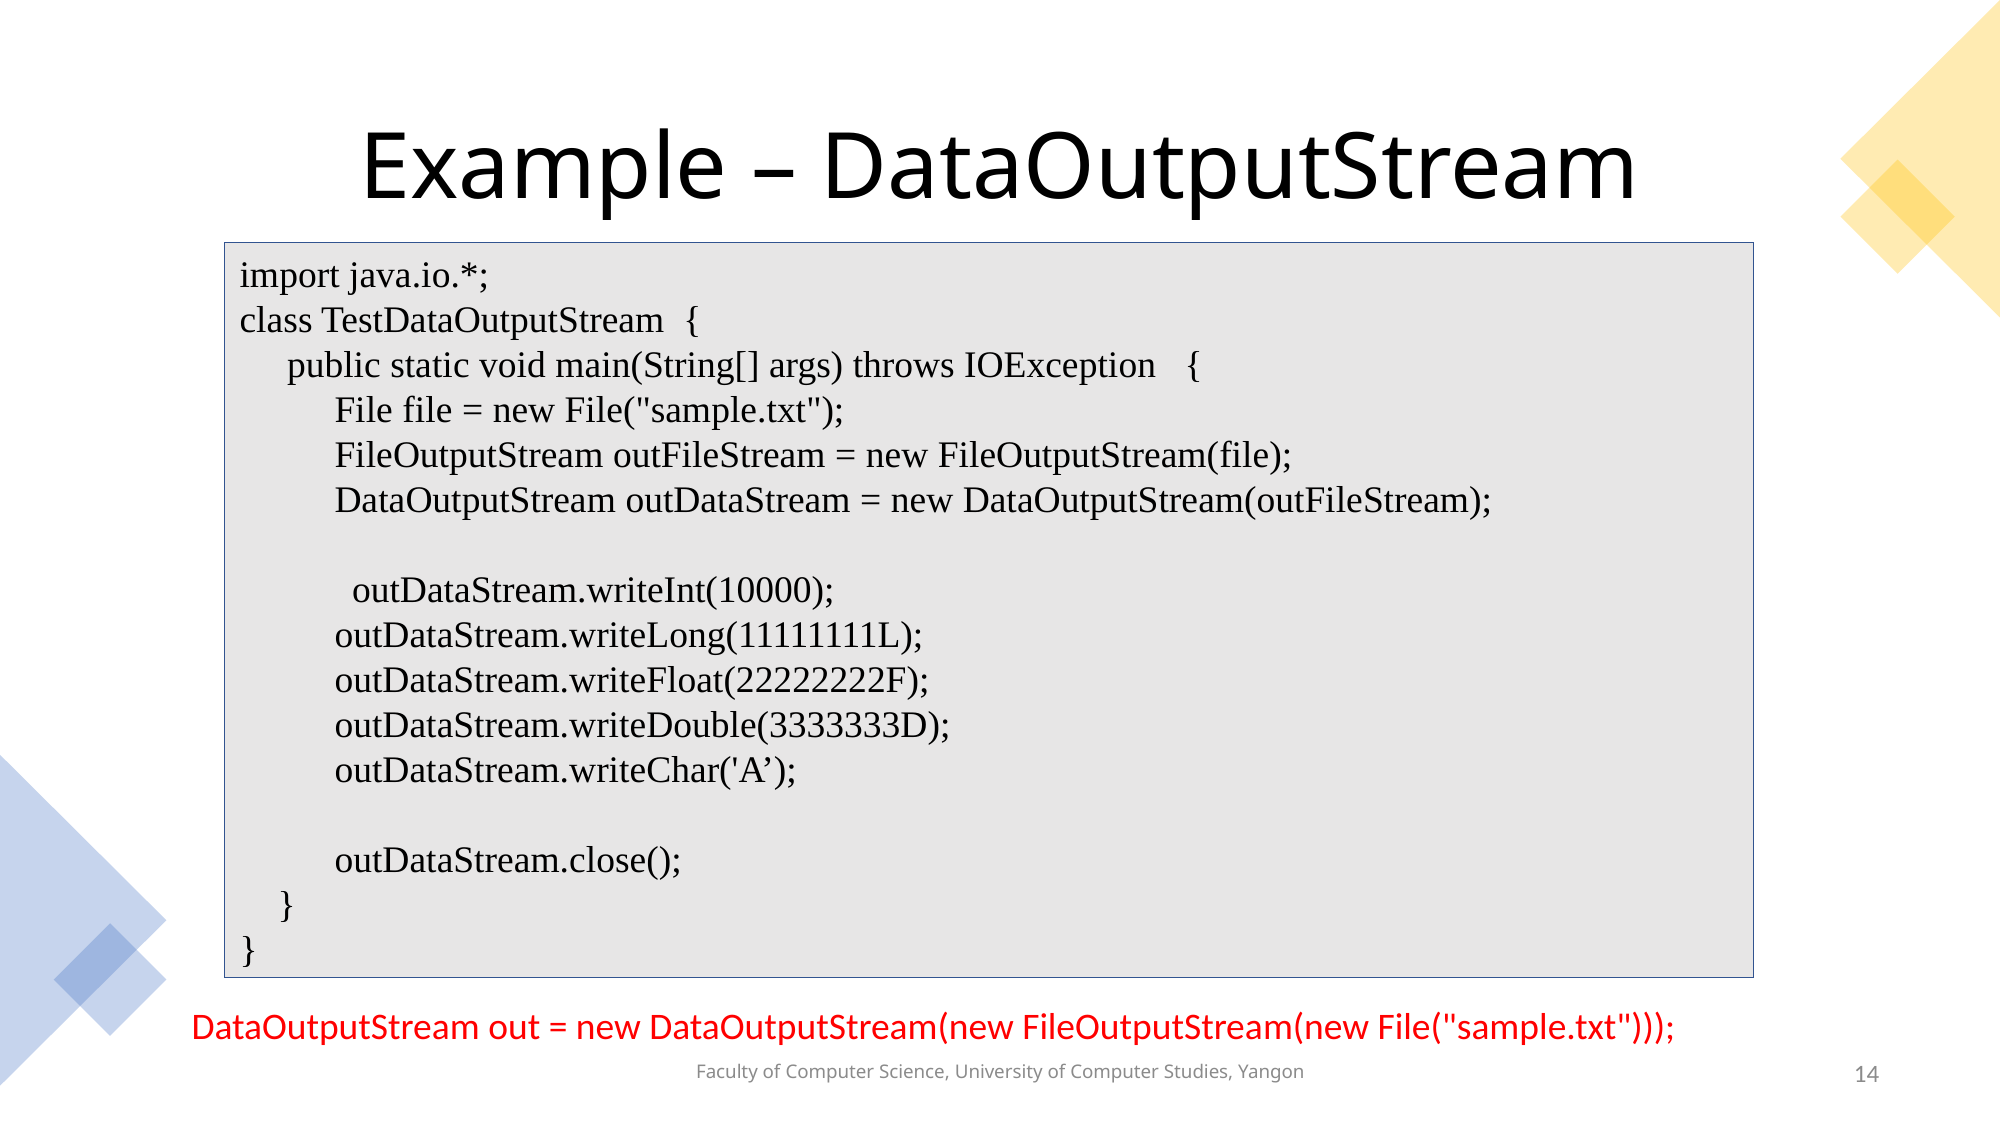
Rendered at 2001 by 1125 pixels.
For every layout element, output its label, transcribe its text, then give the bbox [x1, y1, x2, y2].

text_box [0, 754, 167, 1086]
slide_number 14 [1444, 1042, 1895, 1103]
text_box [1840, 0, 2000, 318]
text_box [0, 0, 2000, 1125]
text_box import java.io.*; class TestDataOutputStream { public static void main(String[] args) throws IOException { File file = new File("sample.txt"); FileOutputStream outFileStream = new FileOutputStream(file); DataOutputStream outDataStream = new DataOutputStream(outFileStream); outDataStream.writeInt(10000); outDataStream.writeLong(11111111L); outDataStream.writeFloat(22222222F); outDataStream.writeDouble(3333333D); outDataStream.writeChar('A’); outDataStream.close(); } } [224, 242, 1754, 978]
text_box DataOutputStream out = new DataOutputStream(new FileOutputStream(new File("sample.txt"))); [176, 994, 1863, 1100]
title Example – DataOutputStream [137, 59, 1840, 278]
